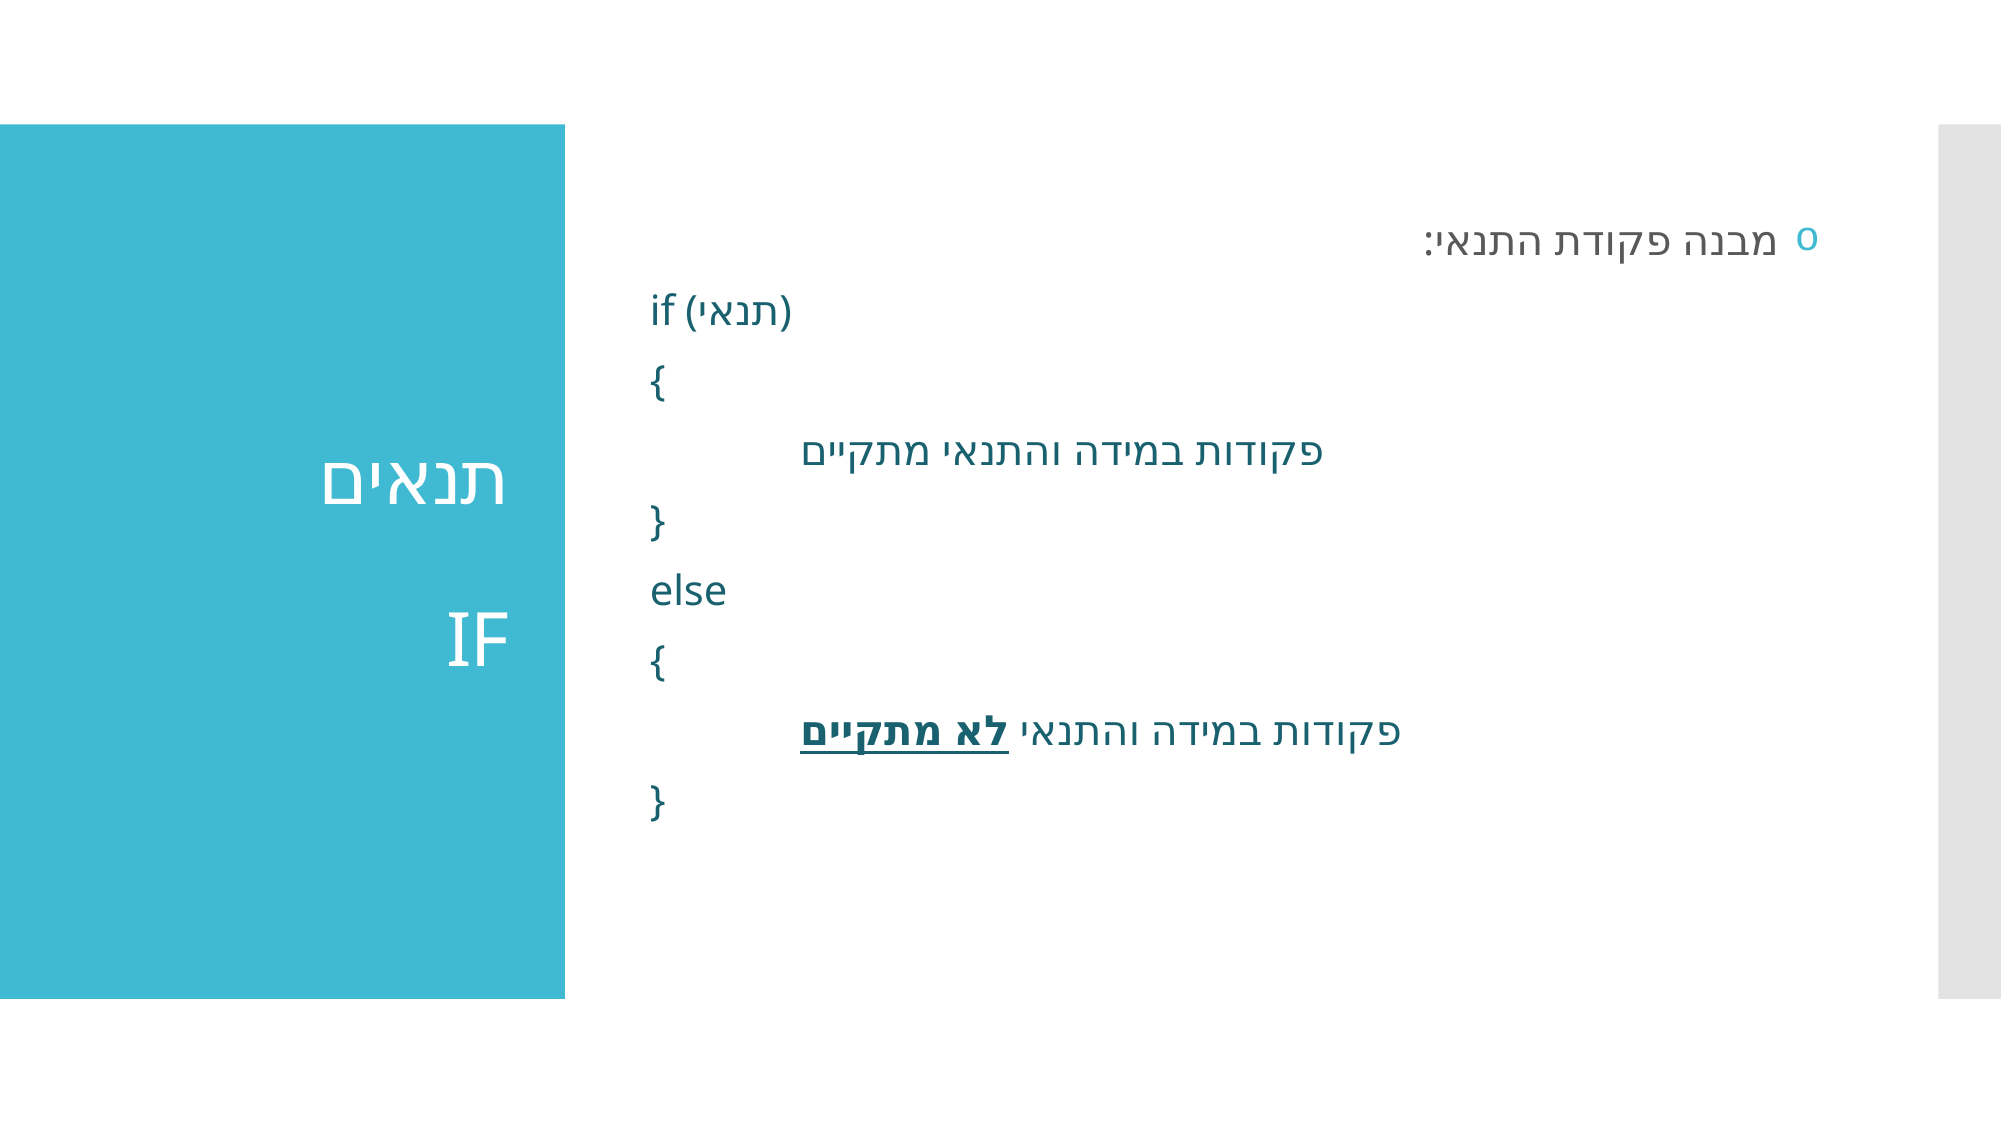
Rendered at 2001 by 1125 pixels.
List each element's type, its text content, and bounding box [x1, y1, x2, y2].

title תנאים IF [41, 184, 525, 940]
list מבנה פקודת התנאי: if (תנאי) { פקודות במידה והתנאי מתקיים } else { פקודות במידה והתנאי לא מתקיים } [634, 104, 1835, 940]
